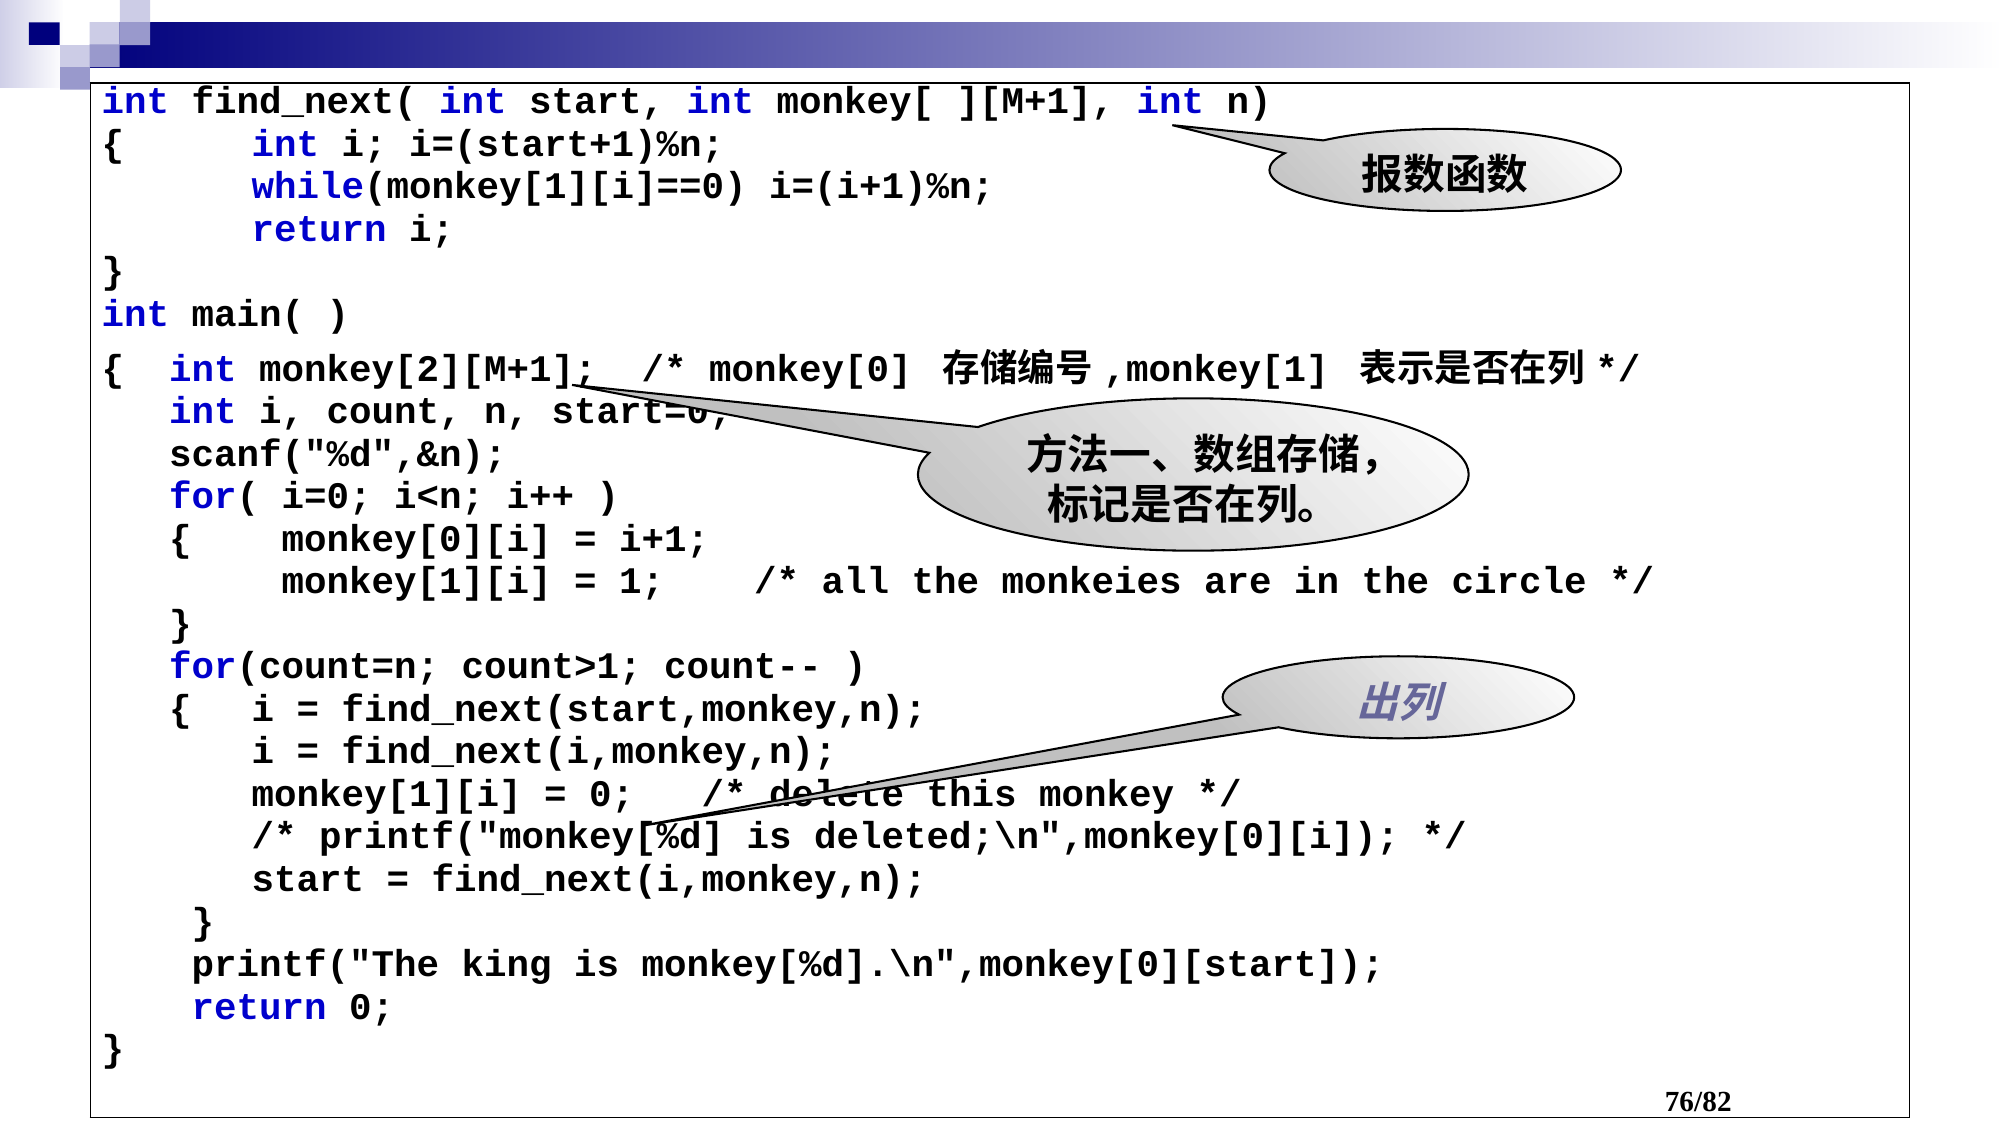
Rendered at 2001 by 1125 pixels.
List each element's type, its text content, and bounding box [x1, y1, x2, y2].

text_box 方法一、数组存储，标记是否在列。 [572, 384, 1469, 551]
text_box 76/82 [1650, 1074, 1750, 1125]
text_box 出列 [643, 656, 1575, 826]
text_box 报数函数 [1172, 125, 1622, 211]
table_header int find_next( int start, int monkey[ ][M+1], int n) { int i; i=(start+1)%n; while(monkey[1][i]==0) i=(i+1)%n; return i; } int main( ) { int monkey[2][M+1]; /* monkey[0] 存储编号,monkey[1] 表示是否在列*/ int i, count, n, start=0; scanf("%d",&n); for( i=0; i<n; i++ ) { monkey[0][i] = i+1; monkey[1][i] = 1; /* all the monkeies are in the circle */ } for(count=n; count>1; count-- ) { i = find_next(start,monkey,n); i = find_next(i,monkey,n); monkey[1][i] = 0; /* delete this monkey */ /* printf("monkey[%d] is deleted;\n",monkey[0][i]); */ start = find_next(i,monkey,n); } printf("The king is monkey[%d].\n",monkey[0][start]); return 0; } [91, 84, 1909, 1117]
